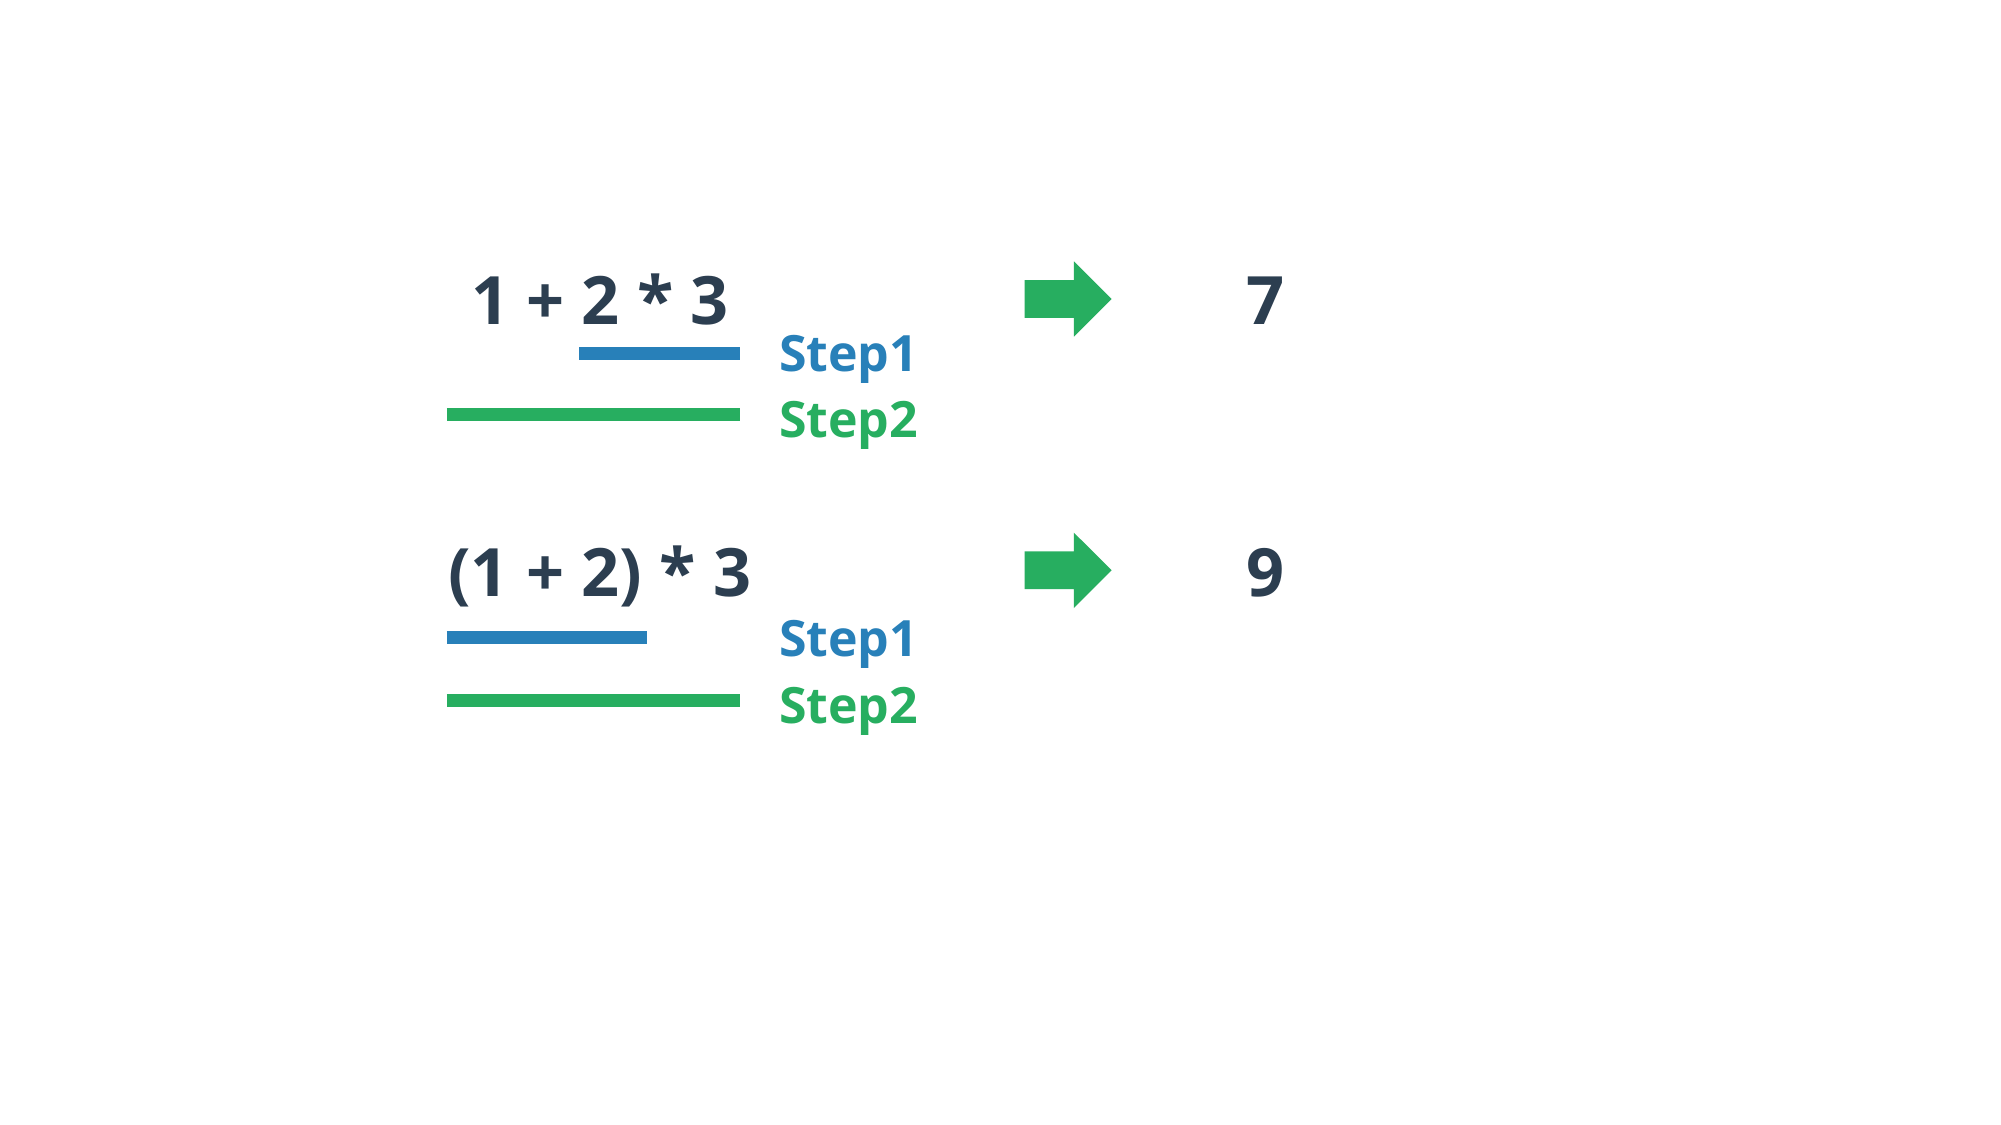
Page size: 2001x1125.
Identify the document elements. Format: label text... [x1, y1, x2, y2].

text_box Step1 [764, 599, 934, 665]
text_box Step2 [764, 665, 934, 741]
text_box (1 + 2) * 3 [433, 522, 768, 617]
text_box [1023, 530, 1114, 611]
text_box 1 + 2 * 3 [456, 250, 745, 346]
text_box Step2 [764, 380, 934, 455]
text_box 9 [1231, 522, 1300, 617]
text_box 7 [1231, 250, 1300, 346]
text_box [1023, 258, 1114, 340]
text_box Step1 [764, 313, 934, 380]
